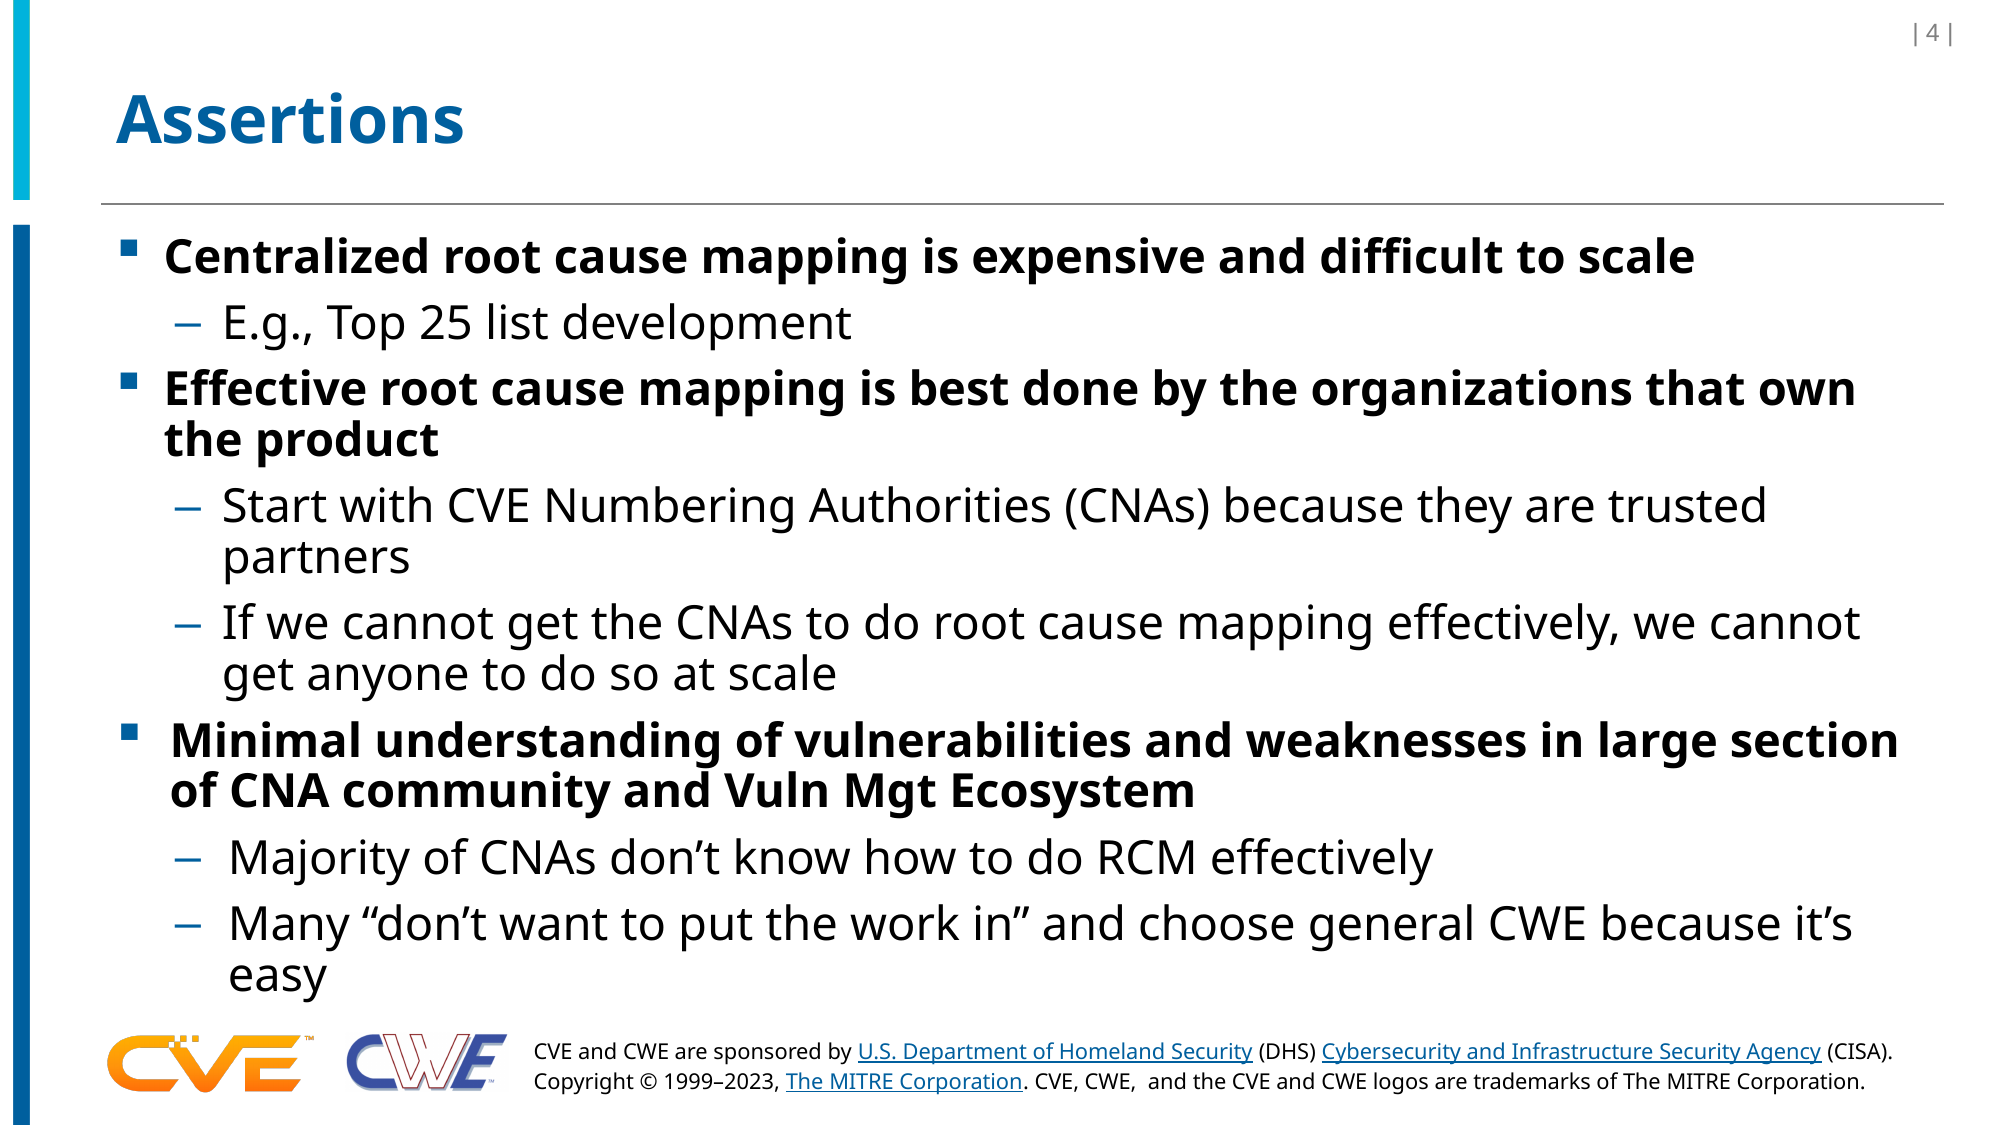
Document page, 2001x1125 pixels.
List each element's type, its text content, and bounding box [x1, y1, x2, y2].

picture [345, 1032, 509, 1092]
list Centralized root cause mapping is expensive and difficult to scale E.g., Top 25 list development Effective root cause mapping is best done by the organizations that own the product Start with CVE Numbering Authorities (CNAs) because they are trusted partners If we cannot get the CNAs to do root cause mapping effectively, we cannot get anyone to do so at scale Minimal understanding of vulnerabilities and weaknesses in large section of CNA community and Vuln Mgt Ecosystem Majority of CNAs don’t know how to do RCM effectively Many “don’t want to put the work in” and choose general CWE because it’s easy [101, 224, 1945, 1012]
slide_number | 4 | [1685, 9, 1976, 51]
picture [90, 1022, 328, 1106]
title Assertions [101, 60, 1945, 184]
